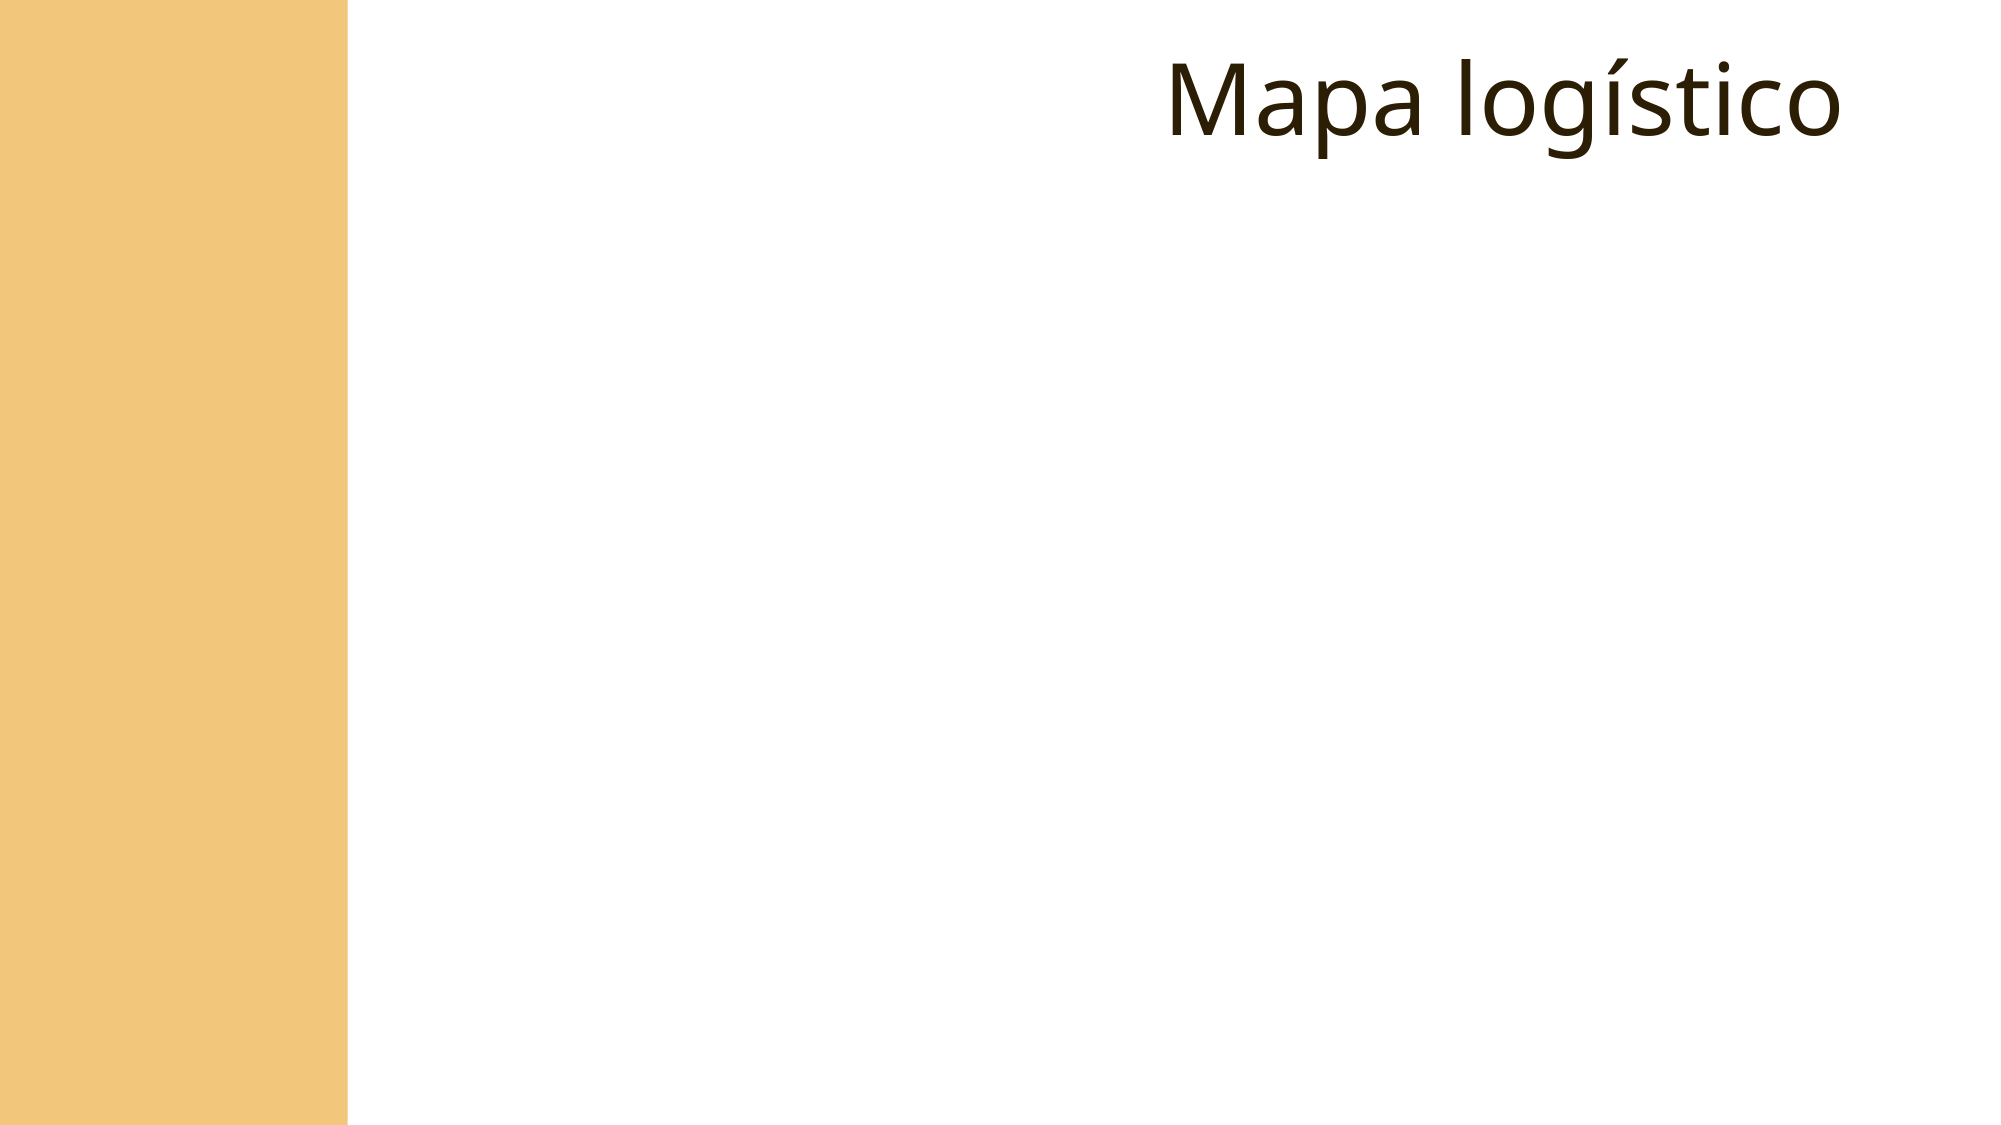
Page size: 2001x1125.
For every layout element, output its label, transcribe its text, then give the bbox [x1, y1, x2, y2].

text_box [0, 0, 349, 1125]
text_box Mapa logístico [576, 28, 1861, 164]
